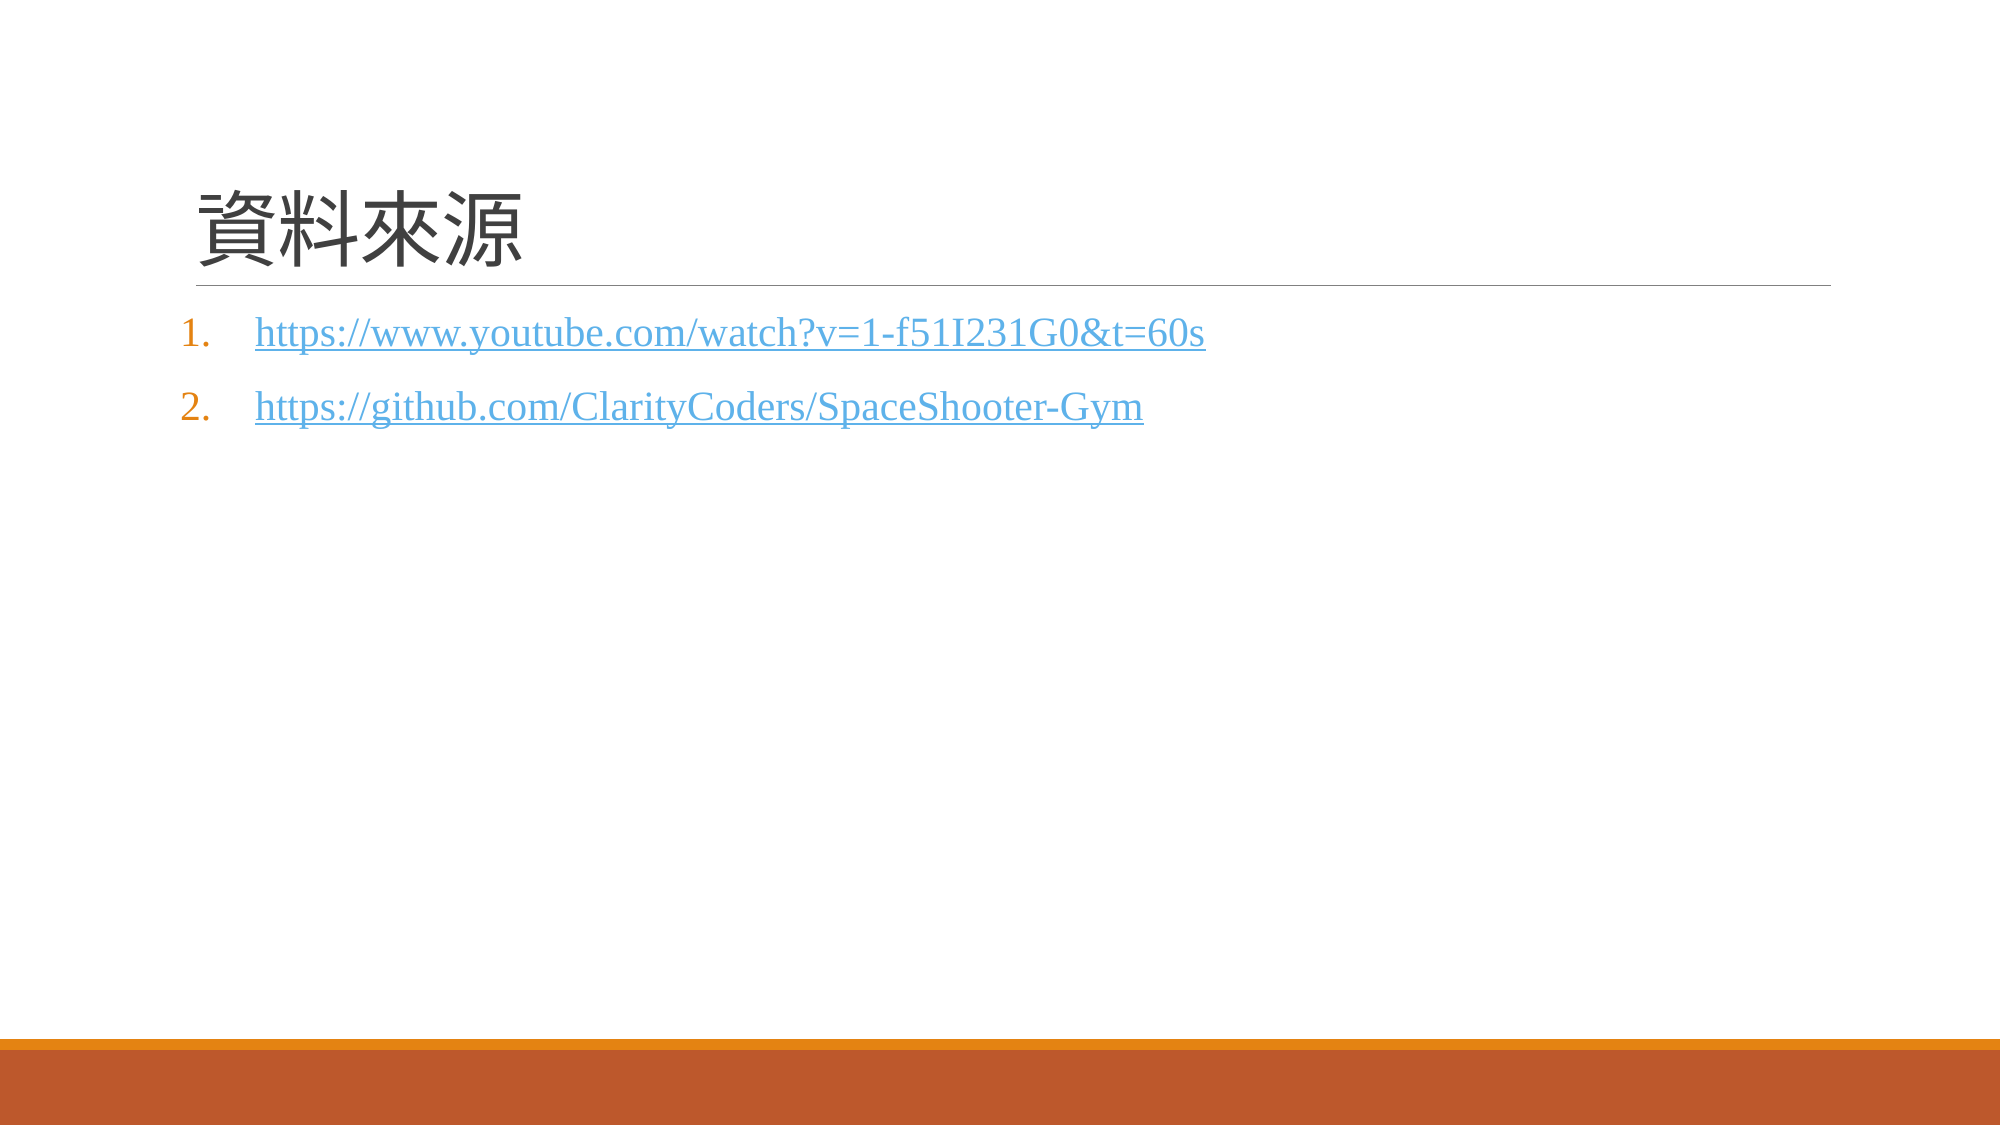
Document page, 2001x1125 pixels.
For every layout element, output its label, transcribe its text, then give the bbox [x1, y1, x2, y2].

title 資料來源 [180, 47, 1830, 285]
list https://www.youtube.com/watch?v=1-f51I231G0&t=60s https://github.com/ClarityCoders/SpaceShooter-Gym [180, 302, 1830, 963]
